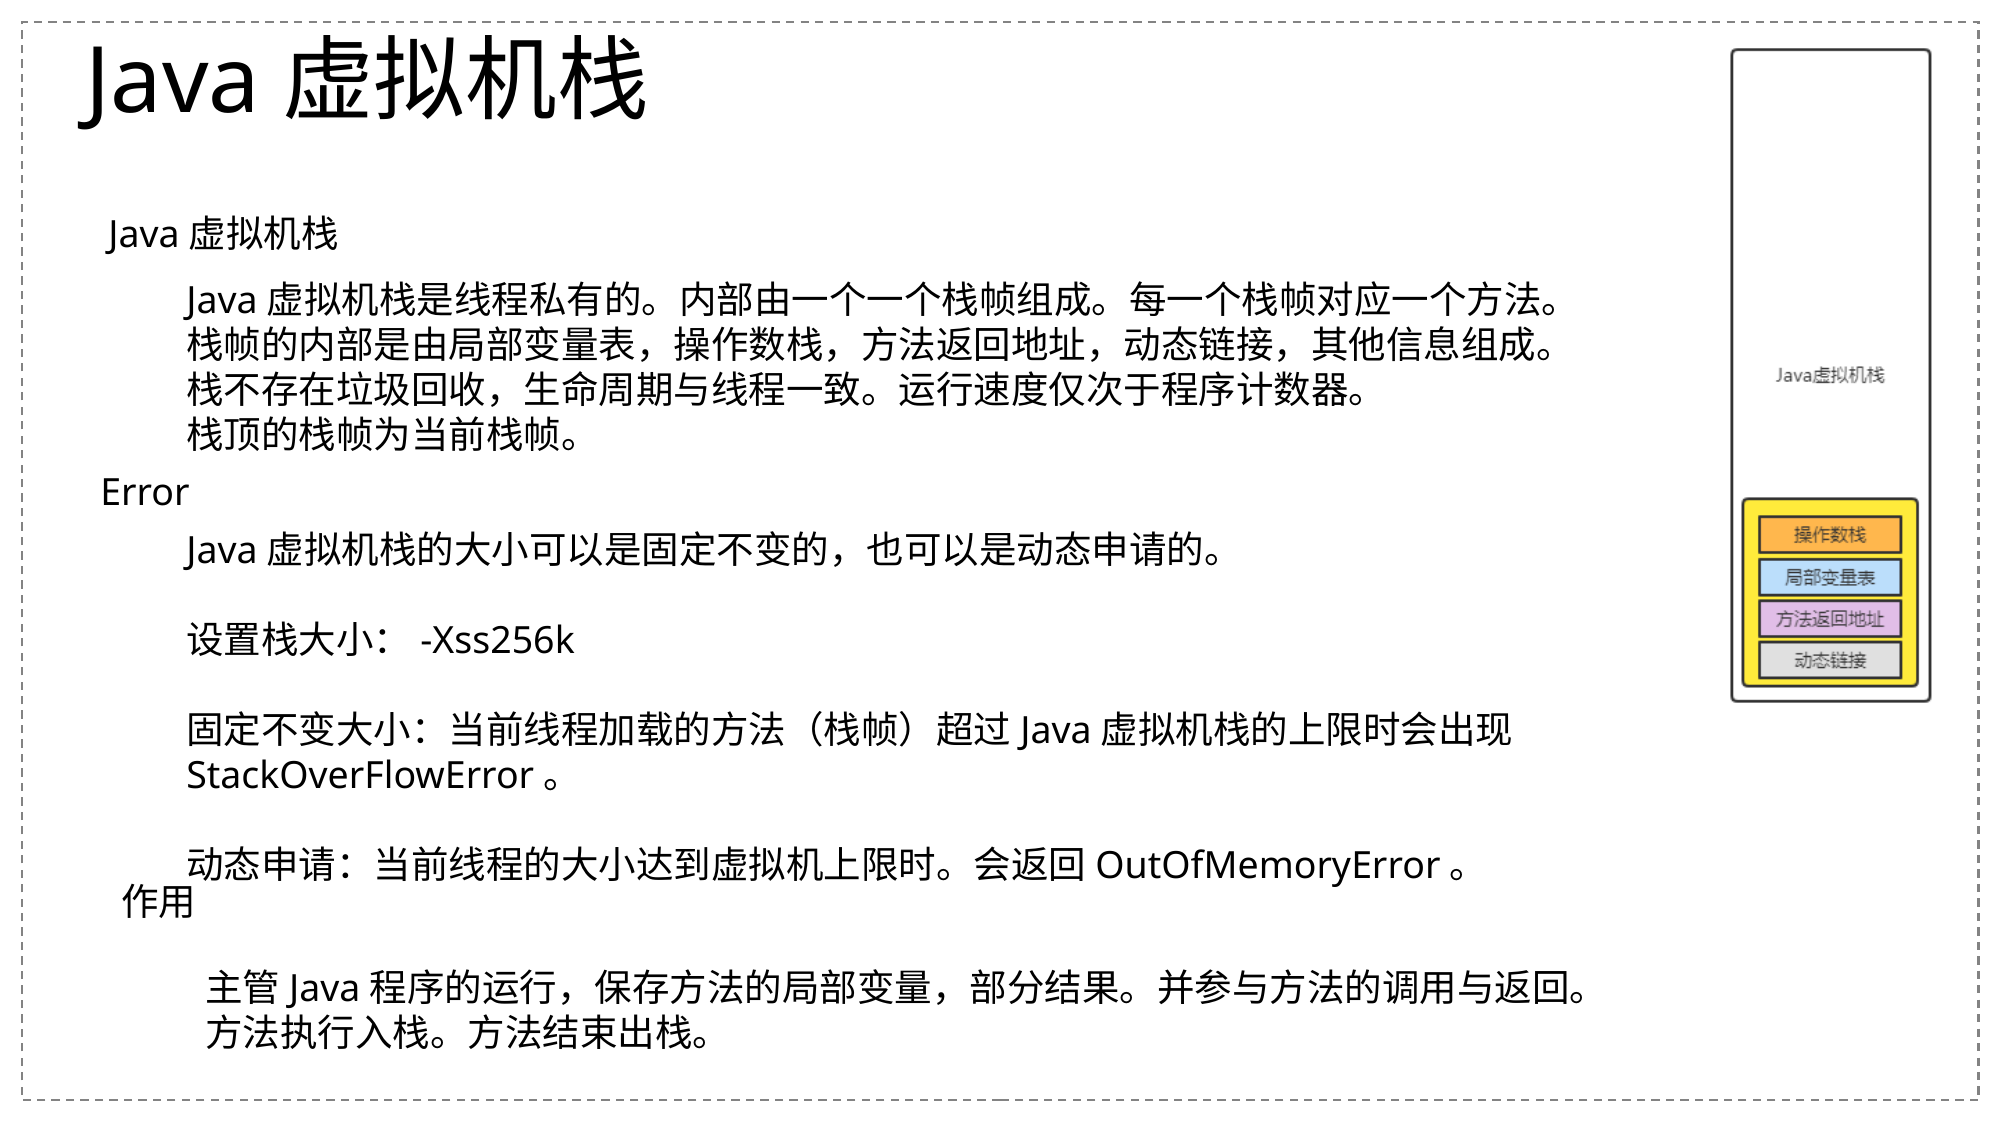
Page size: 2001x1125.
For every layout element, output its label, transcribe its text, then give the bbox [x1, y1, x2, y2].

text_box Java虚拟机栈的大小可以是固定不变的，也可以是动态申请的。 设置栈大小：-Xss256k 固定不变大小：当前线程加载的方法（栈帧）超过Java虚拟机栈的上限时会出现StackOverFlowError。 动态申请：当前线程的大小达到虚拟机上限时。会返回OutOfMemoryError。 [171, 519, 1833, 870]
title Java虚拟机栈 [70, 25, 1714, 244]
text_box 作用 [106, 870, 1865, 930]
text_box Java虚拟机栈是线程私有的。内部由一个一个栈帧组成。每一个栈帧对应一个方法。 栈帧的内部是由局部变量表，操作数栈，方法返回地址，动态链接，其他信息组成。 栈不存在垃圾回收，生命周期与线程一致。运行速度仅次于程序计数器。 栈顶的栈帧为当前栈帧。 [171, 269, 1714, 460]
text_box Java虚拟机栈 [93, 202, 1714, 262]
text_box Error [85, 460, 1714, 566]
text_box 主管Java程序的运行，保存方法的局部变量，部分结果。并参与方法的调用与返回。 方法执行入栈。方法结束出栈。 [190, 956, 1833, 1062]
picture [1714, 25, 1951, 707]
